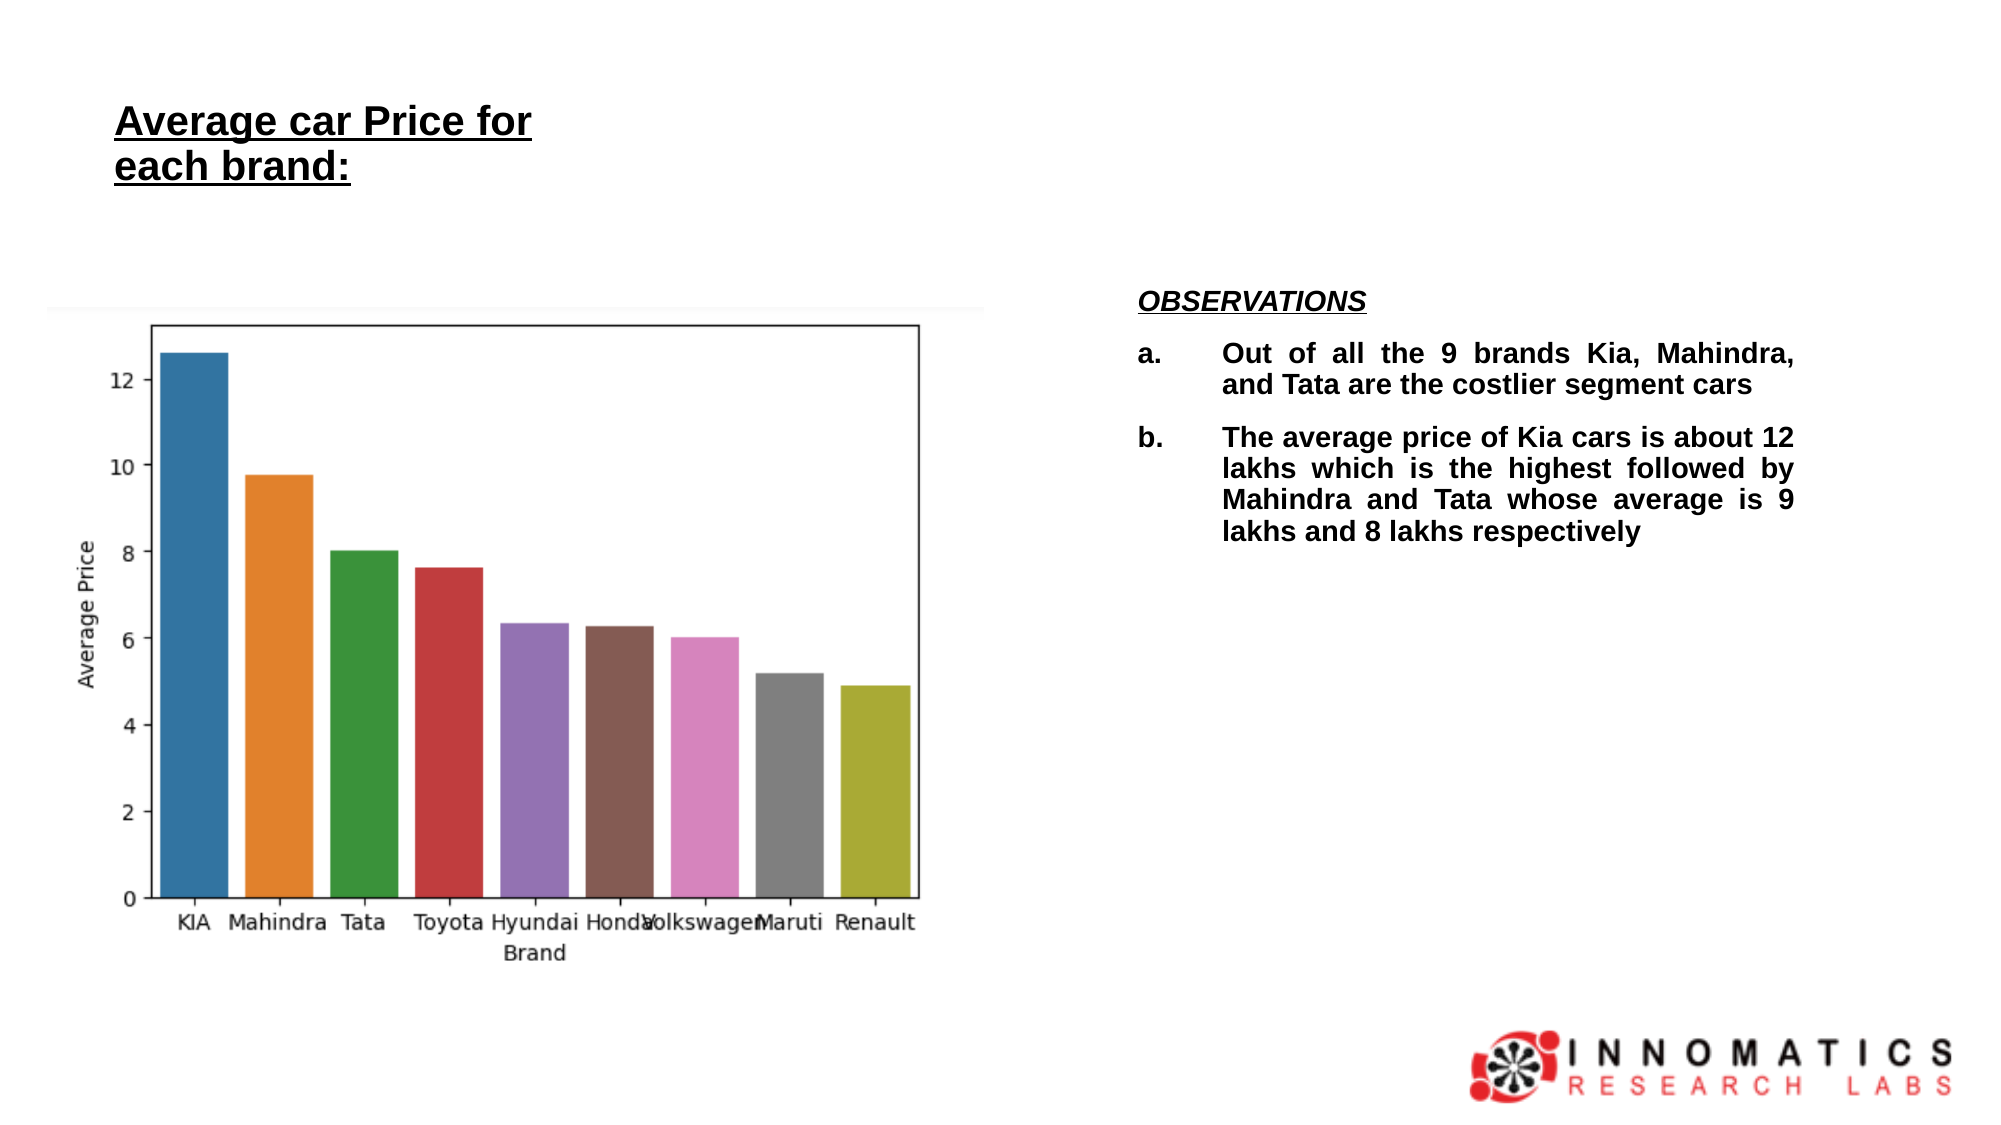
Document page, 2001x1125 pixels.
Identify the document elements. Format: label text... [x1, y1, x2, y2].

picture [1445, 1014, 1975, 1125]
text_box Average car Price for each brand: [99, 92, 616, 305]
picture [46, 306, 984, 977]
text_box OBSERVATIONS Out of all the 9 brands Kia, Mahindra, and Tata are the costlier segment cars The average price of Kia cars is about 12 lakhs which is the highest followed by Mahindra and Tata whose average is 9 lakhs and 8 lakhs respectively [1122, 278, 1811, 555]
